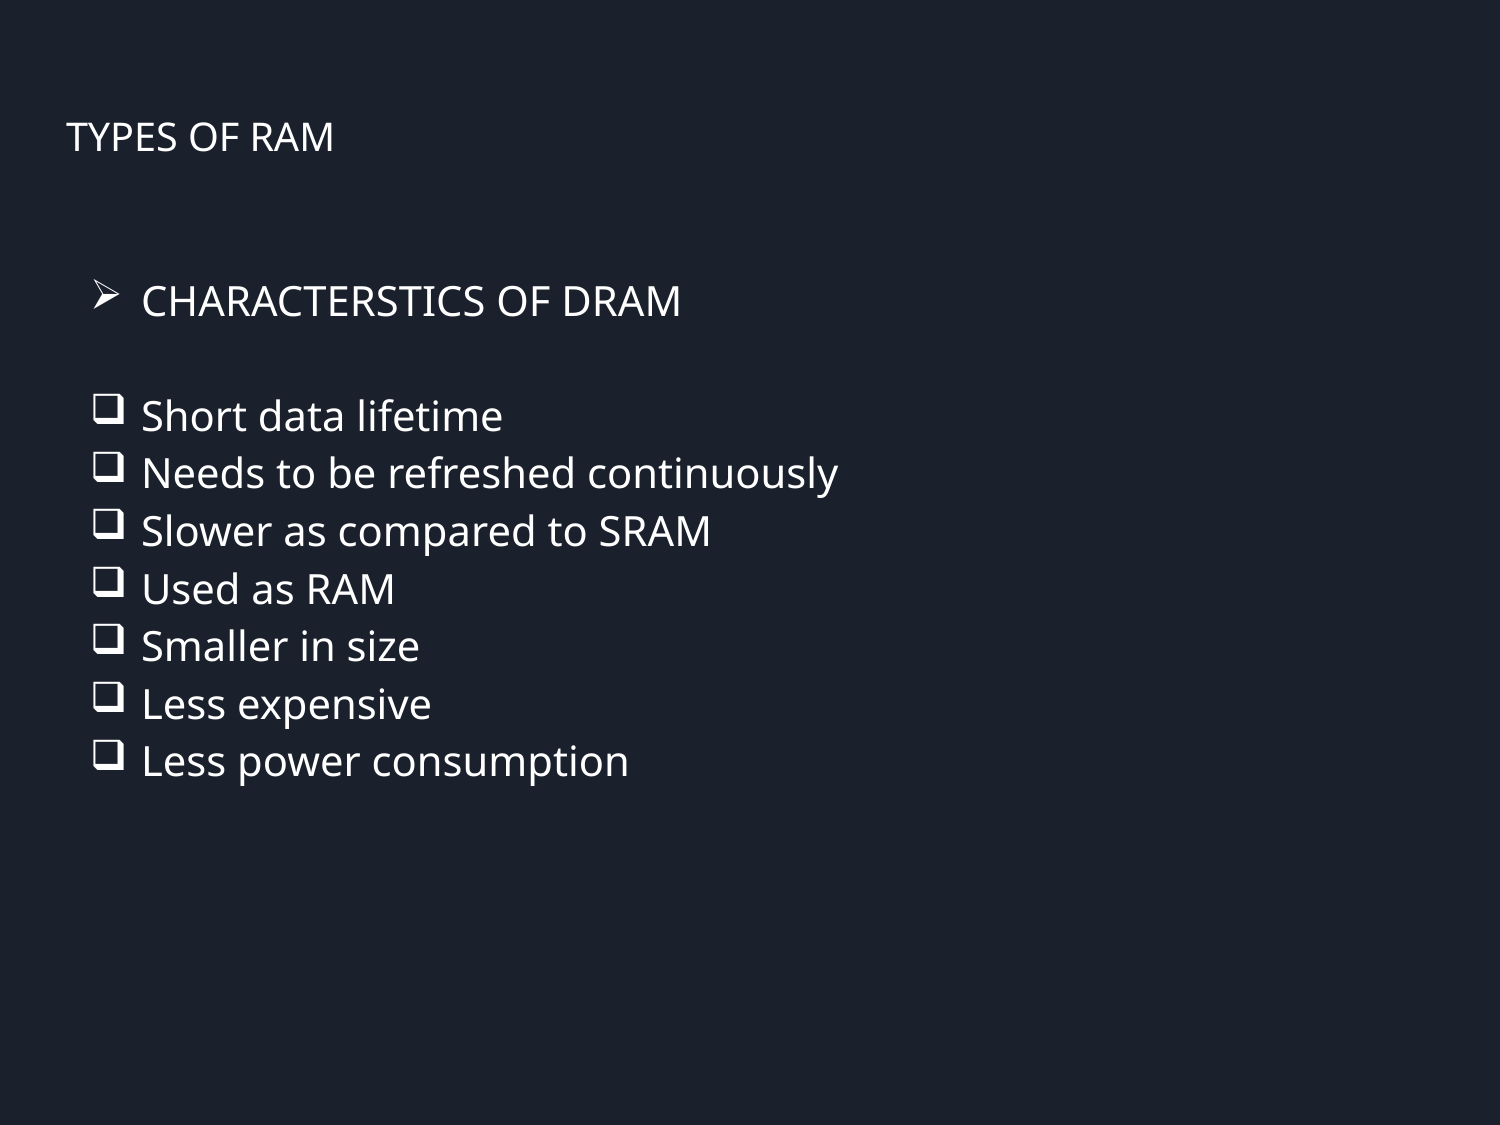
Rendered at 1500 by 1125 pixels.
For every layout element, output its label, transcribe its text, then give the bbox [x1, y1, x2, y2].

title TYPES OF RAM [51, 97, 1449, 223]
list CHARACTERSTICS OF DRAM Short data lifetime Needs to be refreshed continuously Slower as compared to SRAM Used as RAM Smaller in size Less expensive Less power consumption [51, 252, 1449, 1079]
